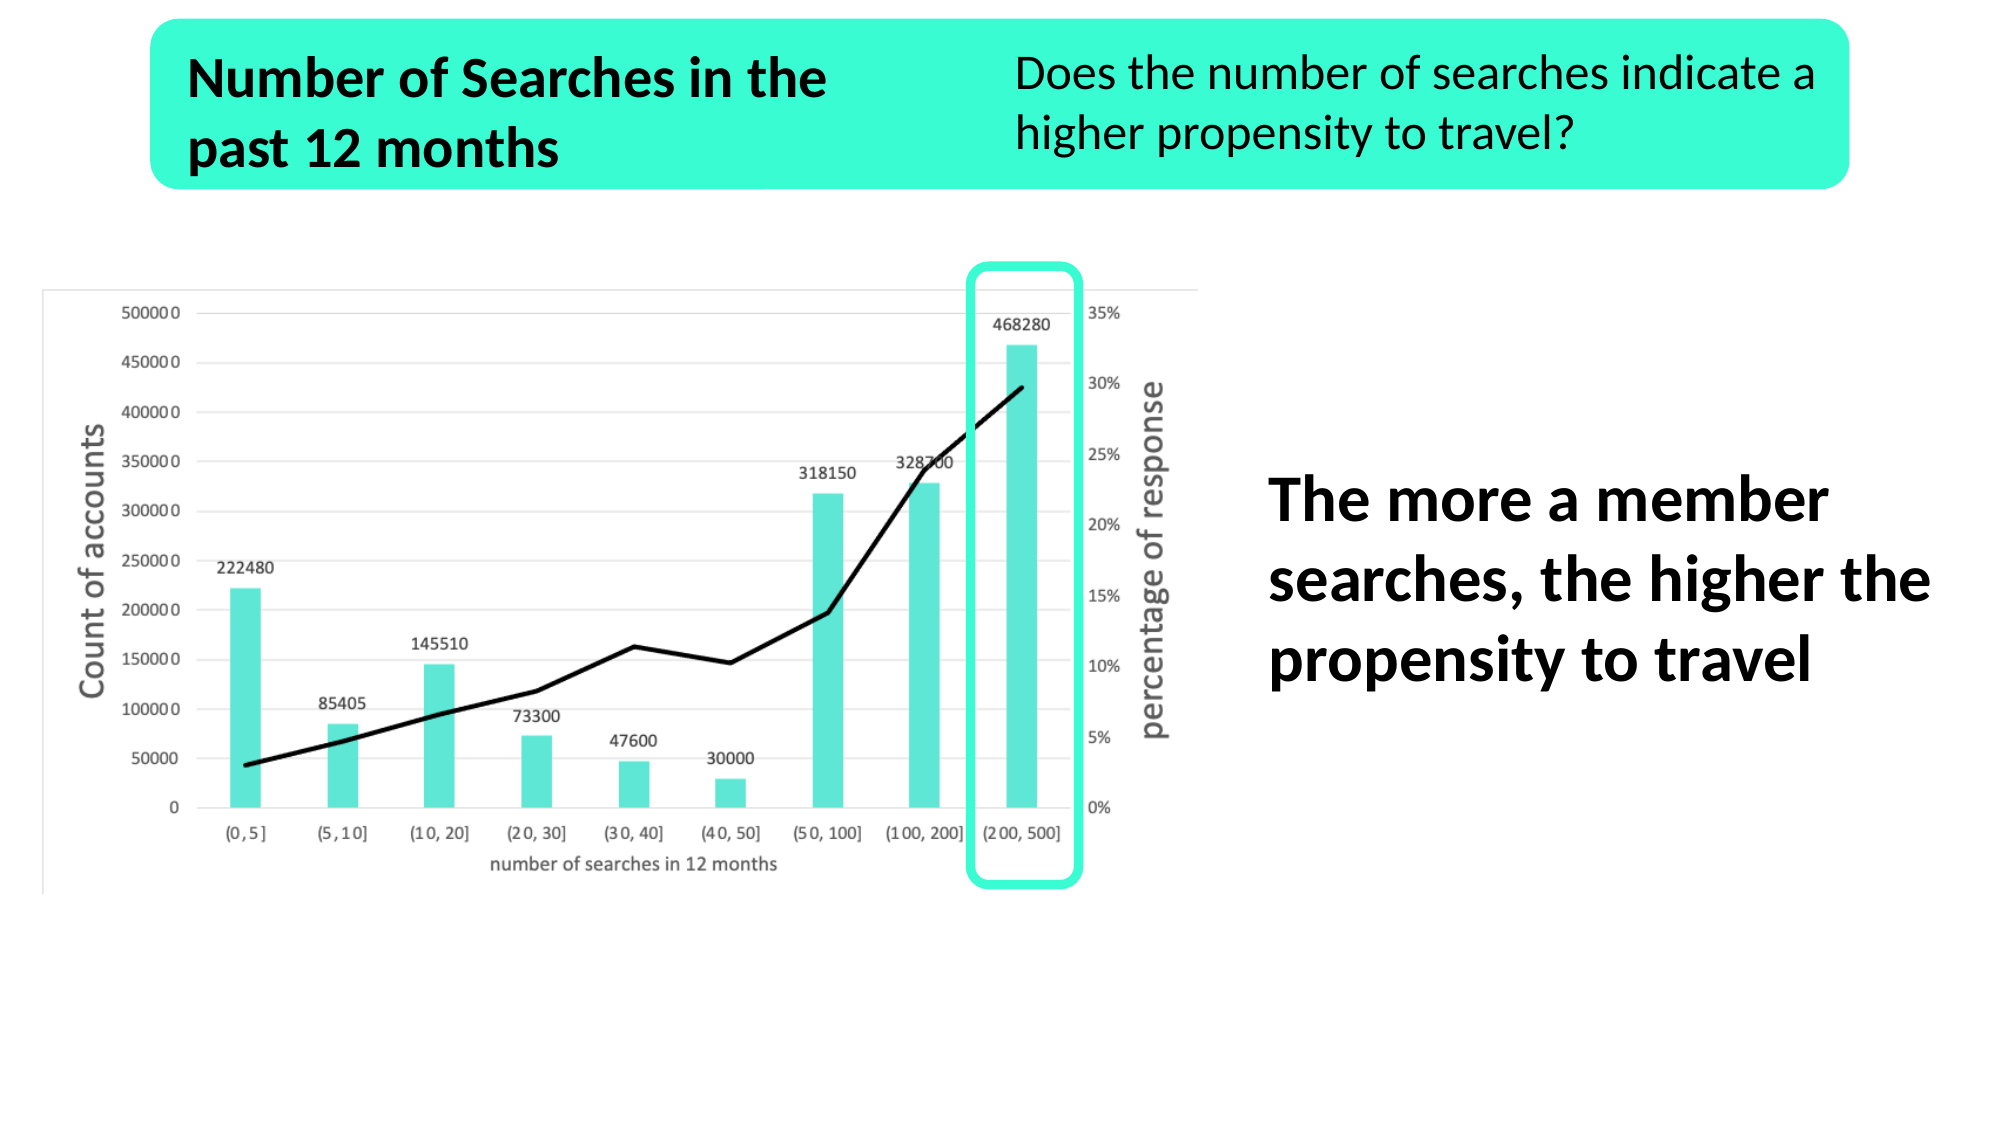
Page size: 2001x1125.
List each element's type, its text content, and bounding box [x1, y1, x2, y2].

text_box Number of Searches in the past 12 months [172, 31, 921, 187]
text_box The more a member searches, the higher the propensity to travel [1253, 447, 2000, 703]
text_box [969, 265, 1080, 286]
picture [40, 286, 1198, 894]
text_box [149, 17, 1850, 191]
text_box Does the number of searches indicate a higher propensity to travel? [999, 32, 1881, 168]
